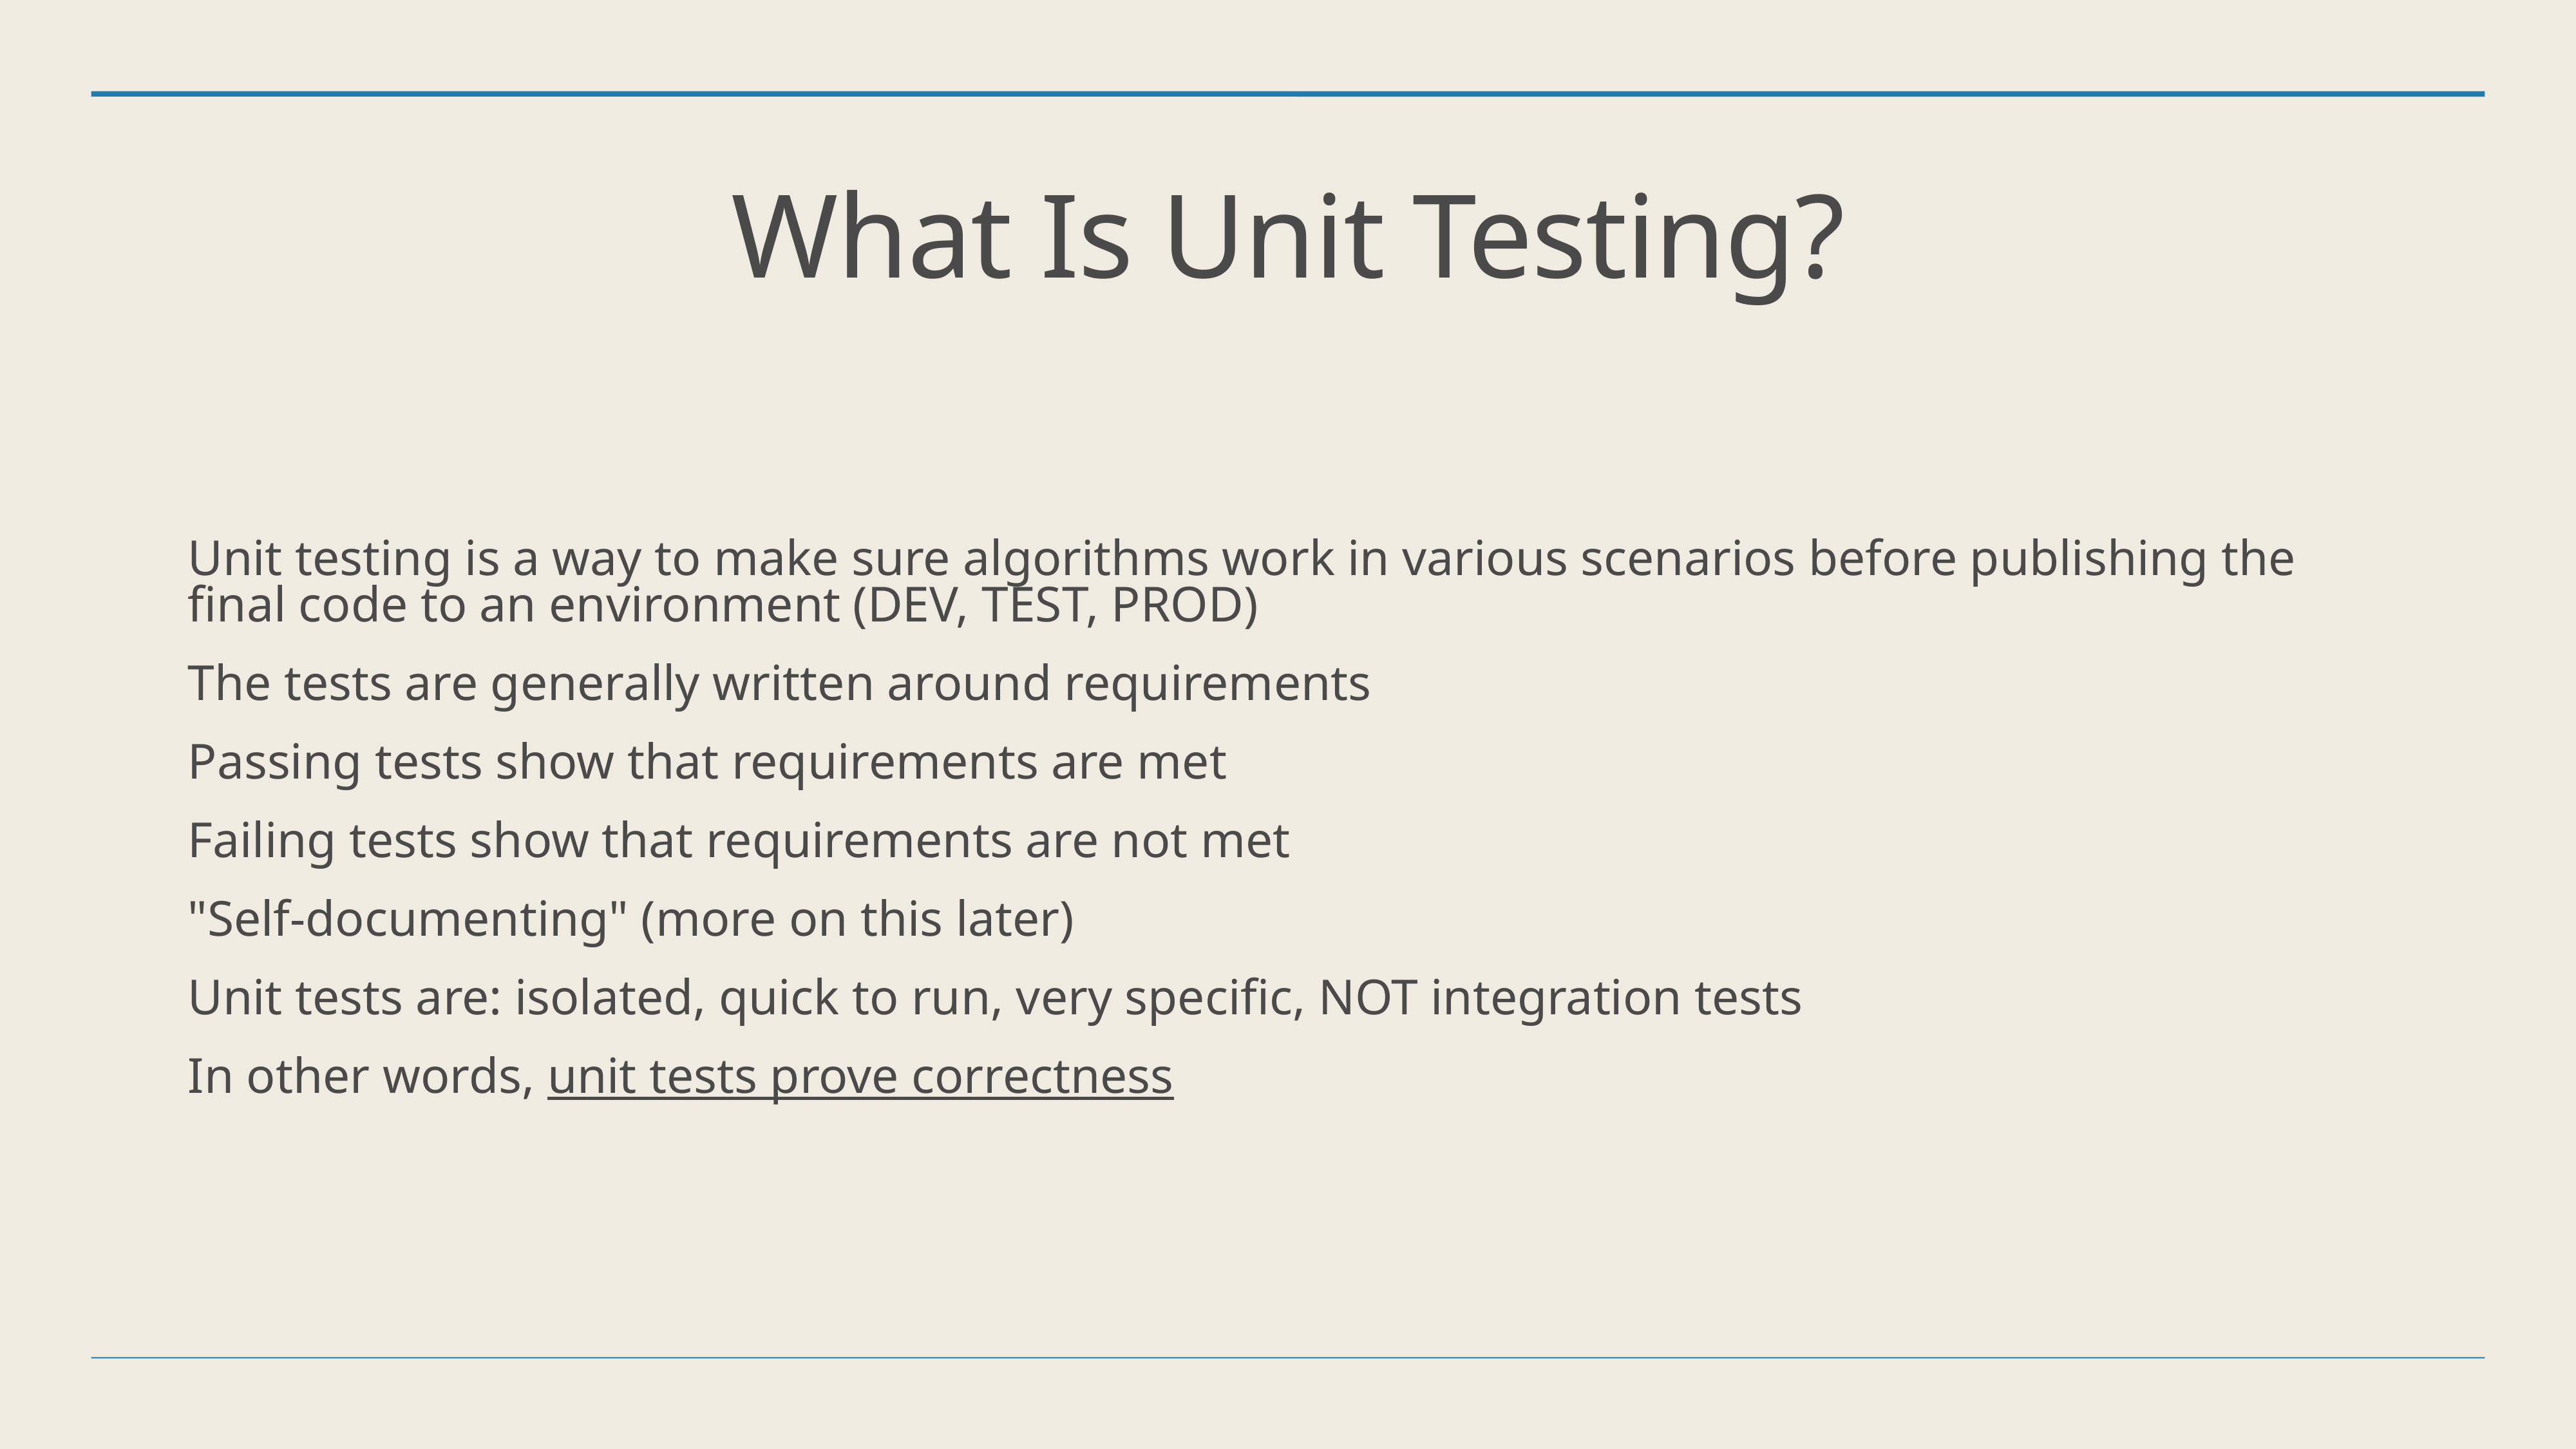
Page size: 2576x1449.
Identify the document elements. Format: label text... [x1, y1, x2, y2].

list Unit testing is a way to make sure algorithms work in various scenarios before publishing the final code to an environment (DEV, TEST, PROD) The tests are generally written around requirements Passing tests show that requirements are met Failing tests show that requirements are not met "Self-documenting" (more on this later) Unit tests are: isolated, quick to run, very specific, NOT integration tests In other words, unit tests prove correctness [182, 532, 2394, 1186]
title What Is Unit Testing? [182, 183, 2394, 532]
